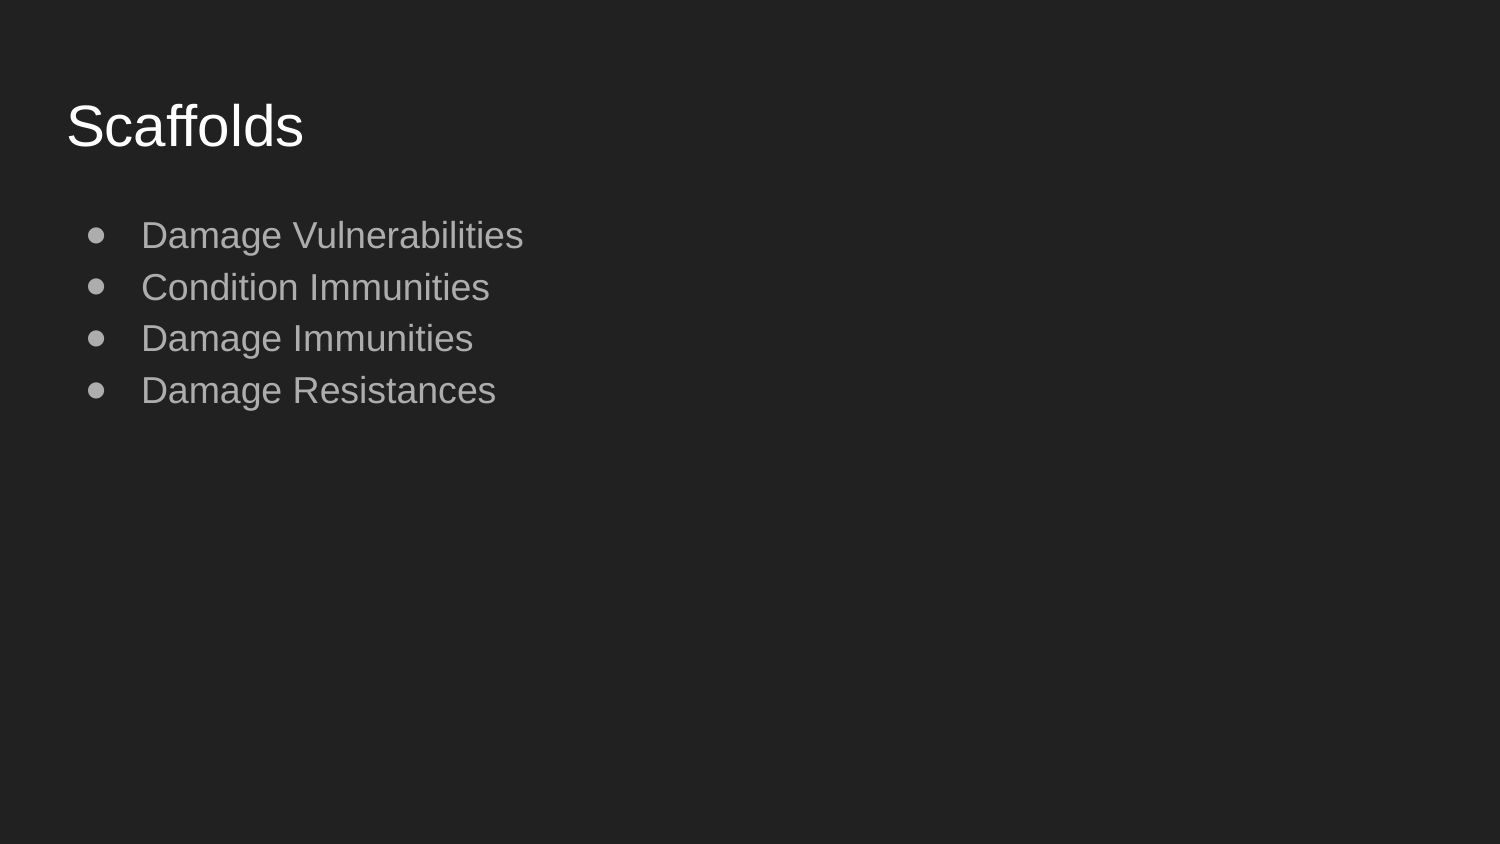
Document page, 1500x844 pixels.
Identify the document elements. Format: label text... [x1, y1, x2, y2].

list Damage Vulnerabilities Condition Immunities Damage Immunities Damage Resistances [51, 189, 1449, 750]
title Scaffolds [51, 72, 1449, 167]
